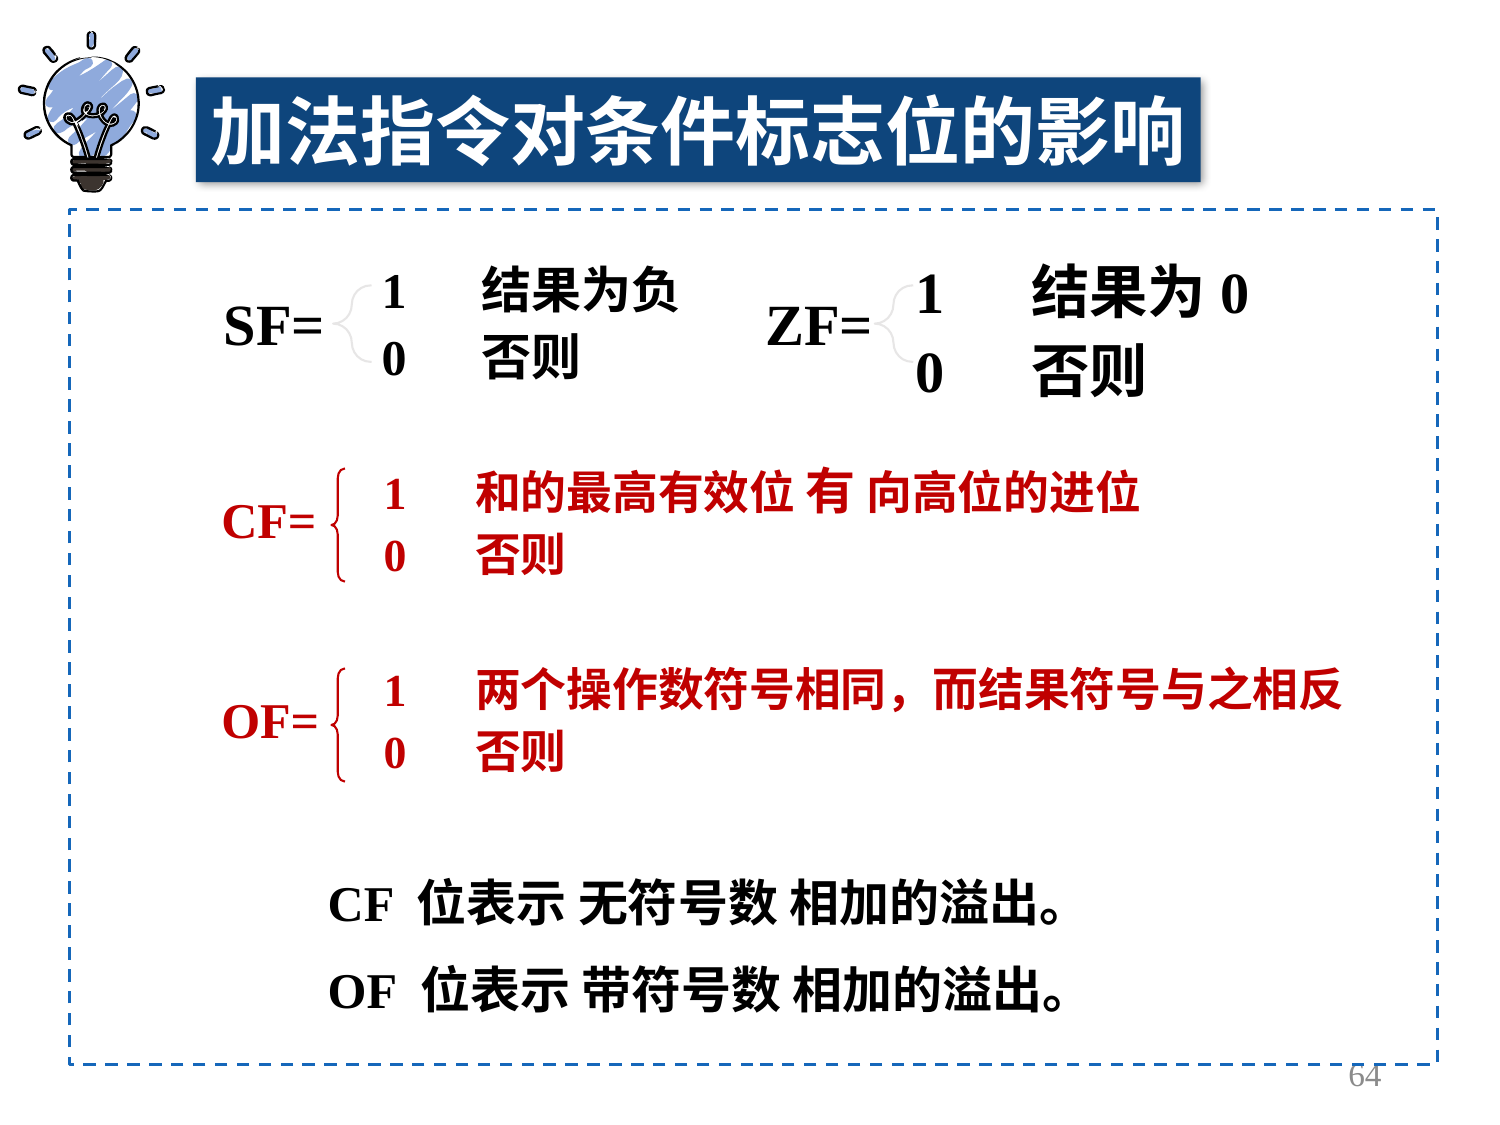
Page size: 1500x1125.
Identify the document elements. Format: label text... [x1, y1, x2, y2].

text_box CF 位表示 无符号数 相加的溢出。 OF 位表示 带符号数 相加的溢出。 [312, 837, 1126, 1027]
text_box 加法指令对条件标志位的影响 [195, 77, 1201, 183]
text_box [206, 668, 1360, 791]
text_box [206, 468, 1156, 595]
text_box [207, 267, 693, 399]
text_box [69, 209, 1438, 1065]
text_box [749, 267, 1253, 418]
slide_number 64 [1059, 1065, 1397, 1103]
